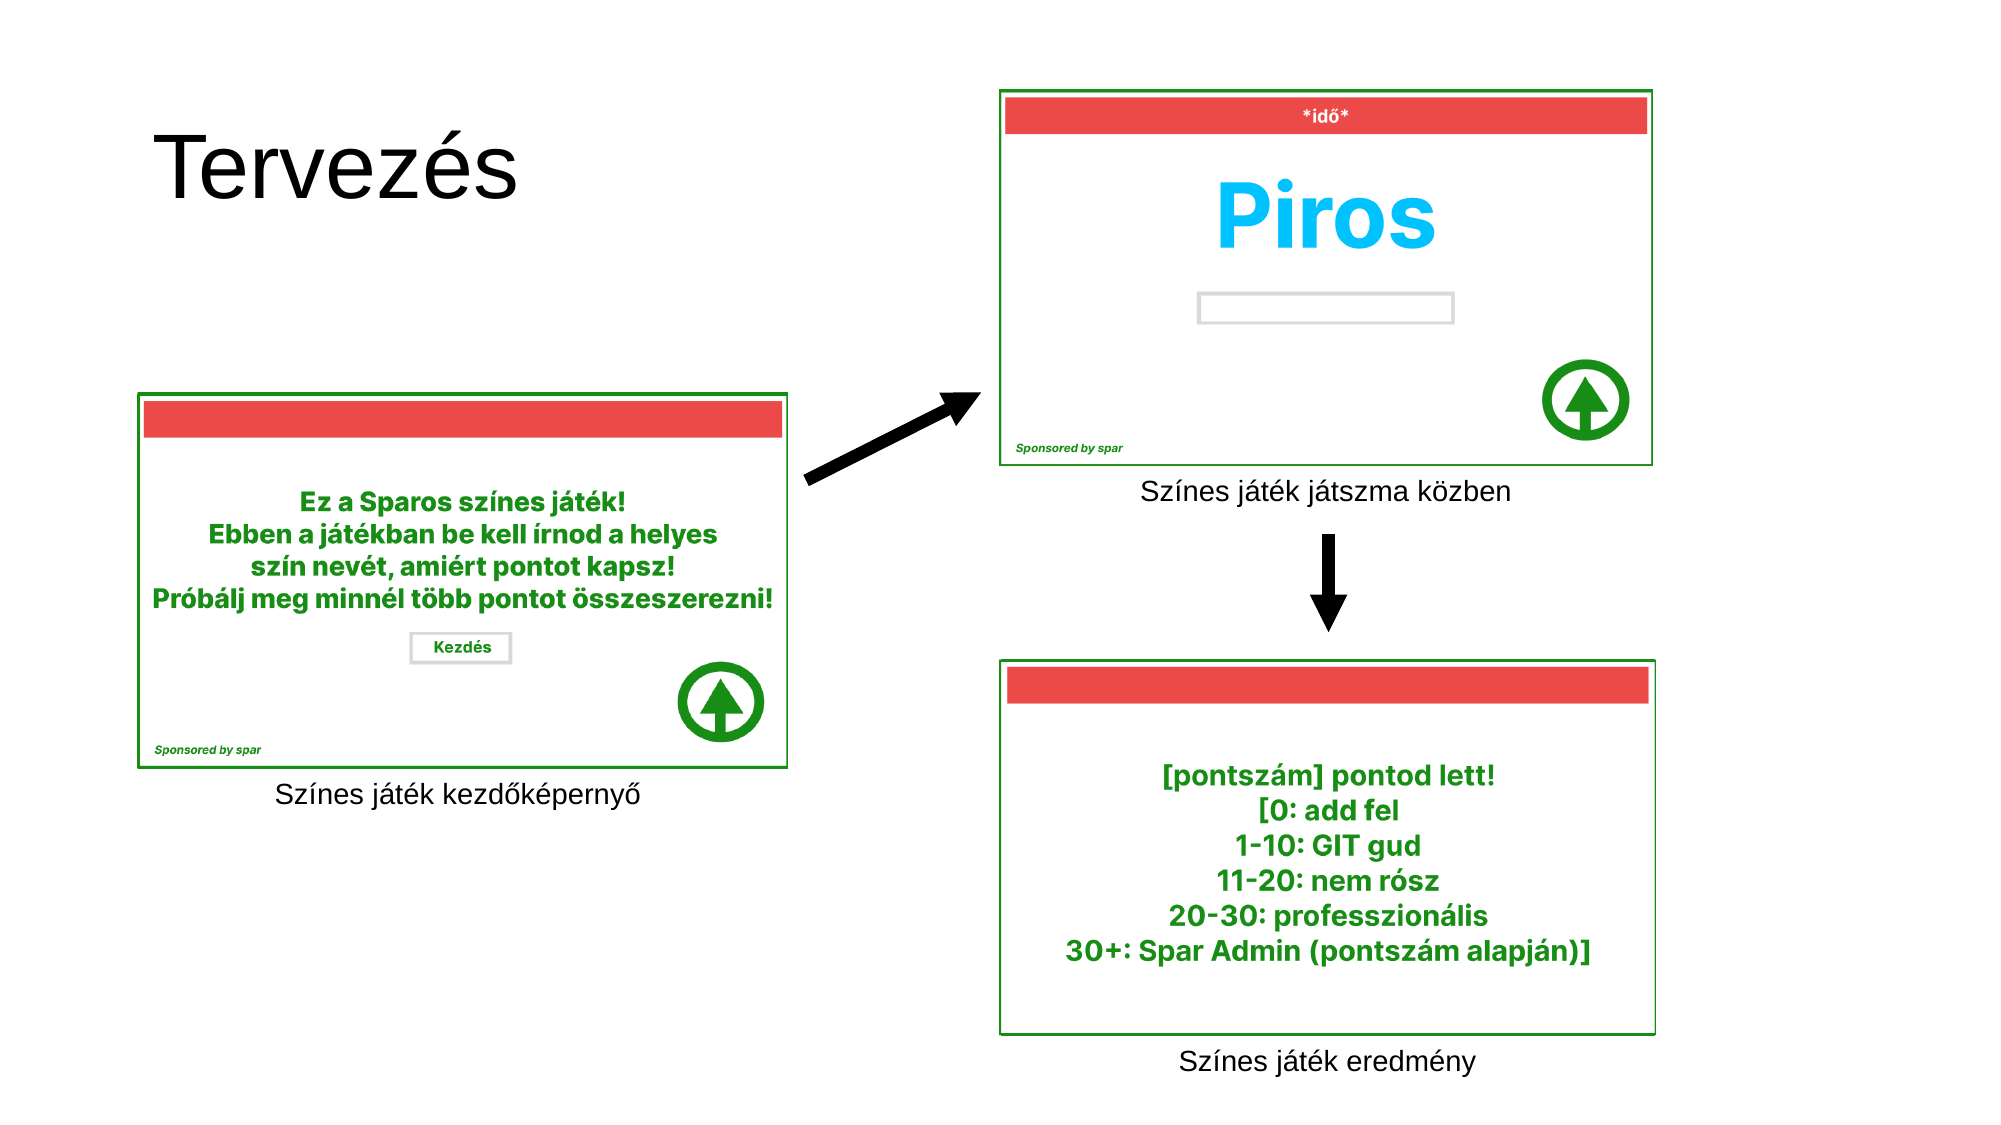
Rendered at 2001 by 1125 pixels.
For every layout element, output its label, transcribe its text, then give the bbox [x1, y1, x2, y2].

picture [137, 392, 788, 769]
text_box Színes játék eredmény [999, 1036, 1656, 1086]
title Tervezés [137, 59, 1863, 278]
picture [999, 89, 1653, 466]
text_box Színes játék játszma közben [999, 466, 1653, 515]
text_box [806, 392, 982, 481]
text_box Színes játék kezdőképernyő [137, 769, 779, 818]
picture [999, 659, 1656, 1036]
